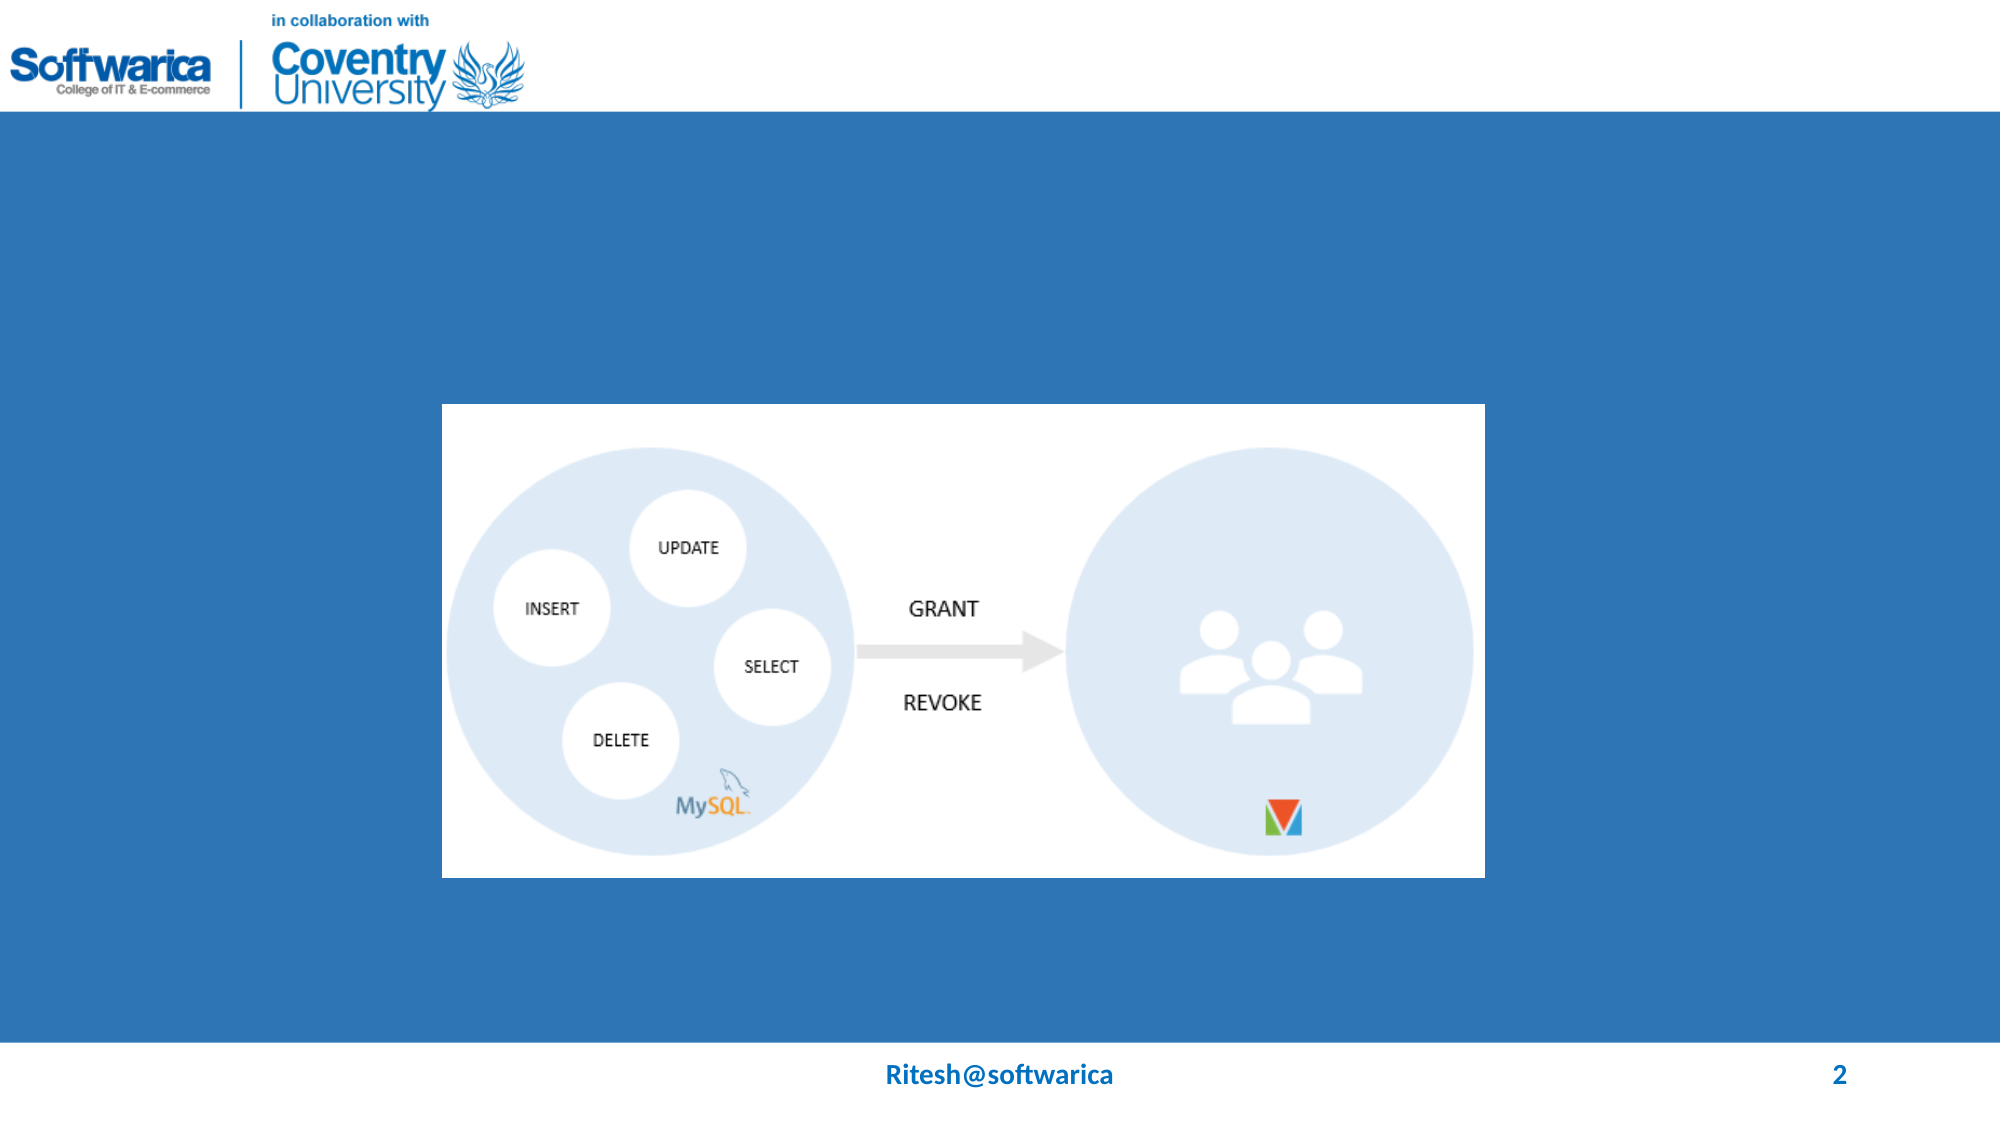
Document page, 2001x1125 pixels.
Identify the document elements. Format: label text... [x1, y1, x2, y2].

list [442, 404, 1485, 878]
slide_number 2 [1412, 1042, 1863, 1103]
picture [10, 14, 525, 112]
footer Ritesh@softwarica [662, 1042, 1338, 1103]
